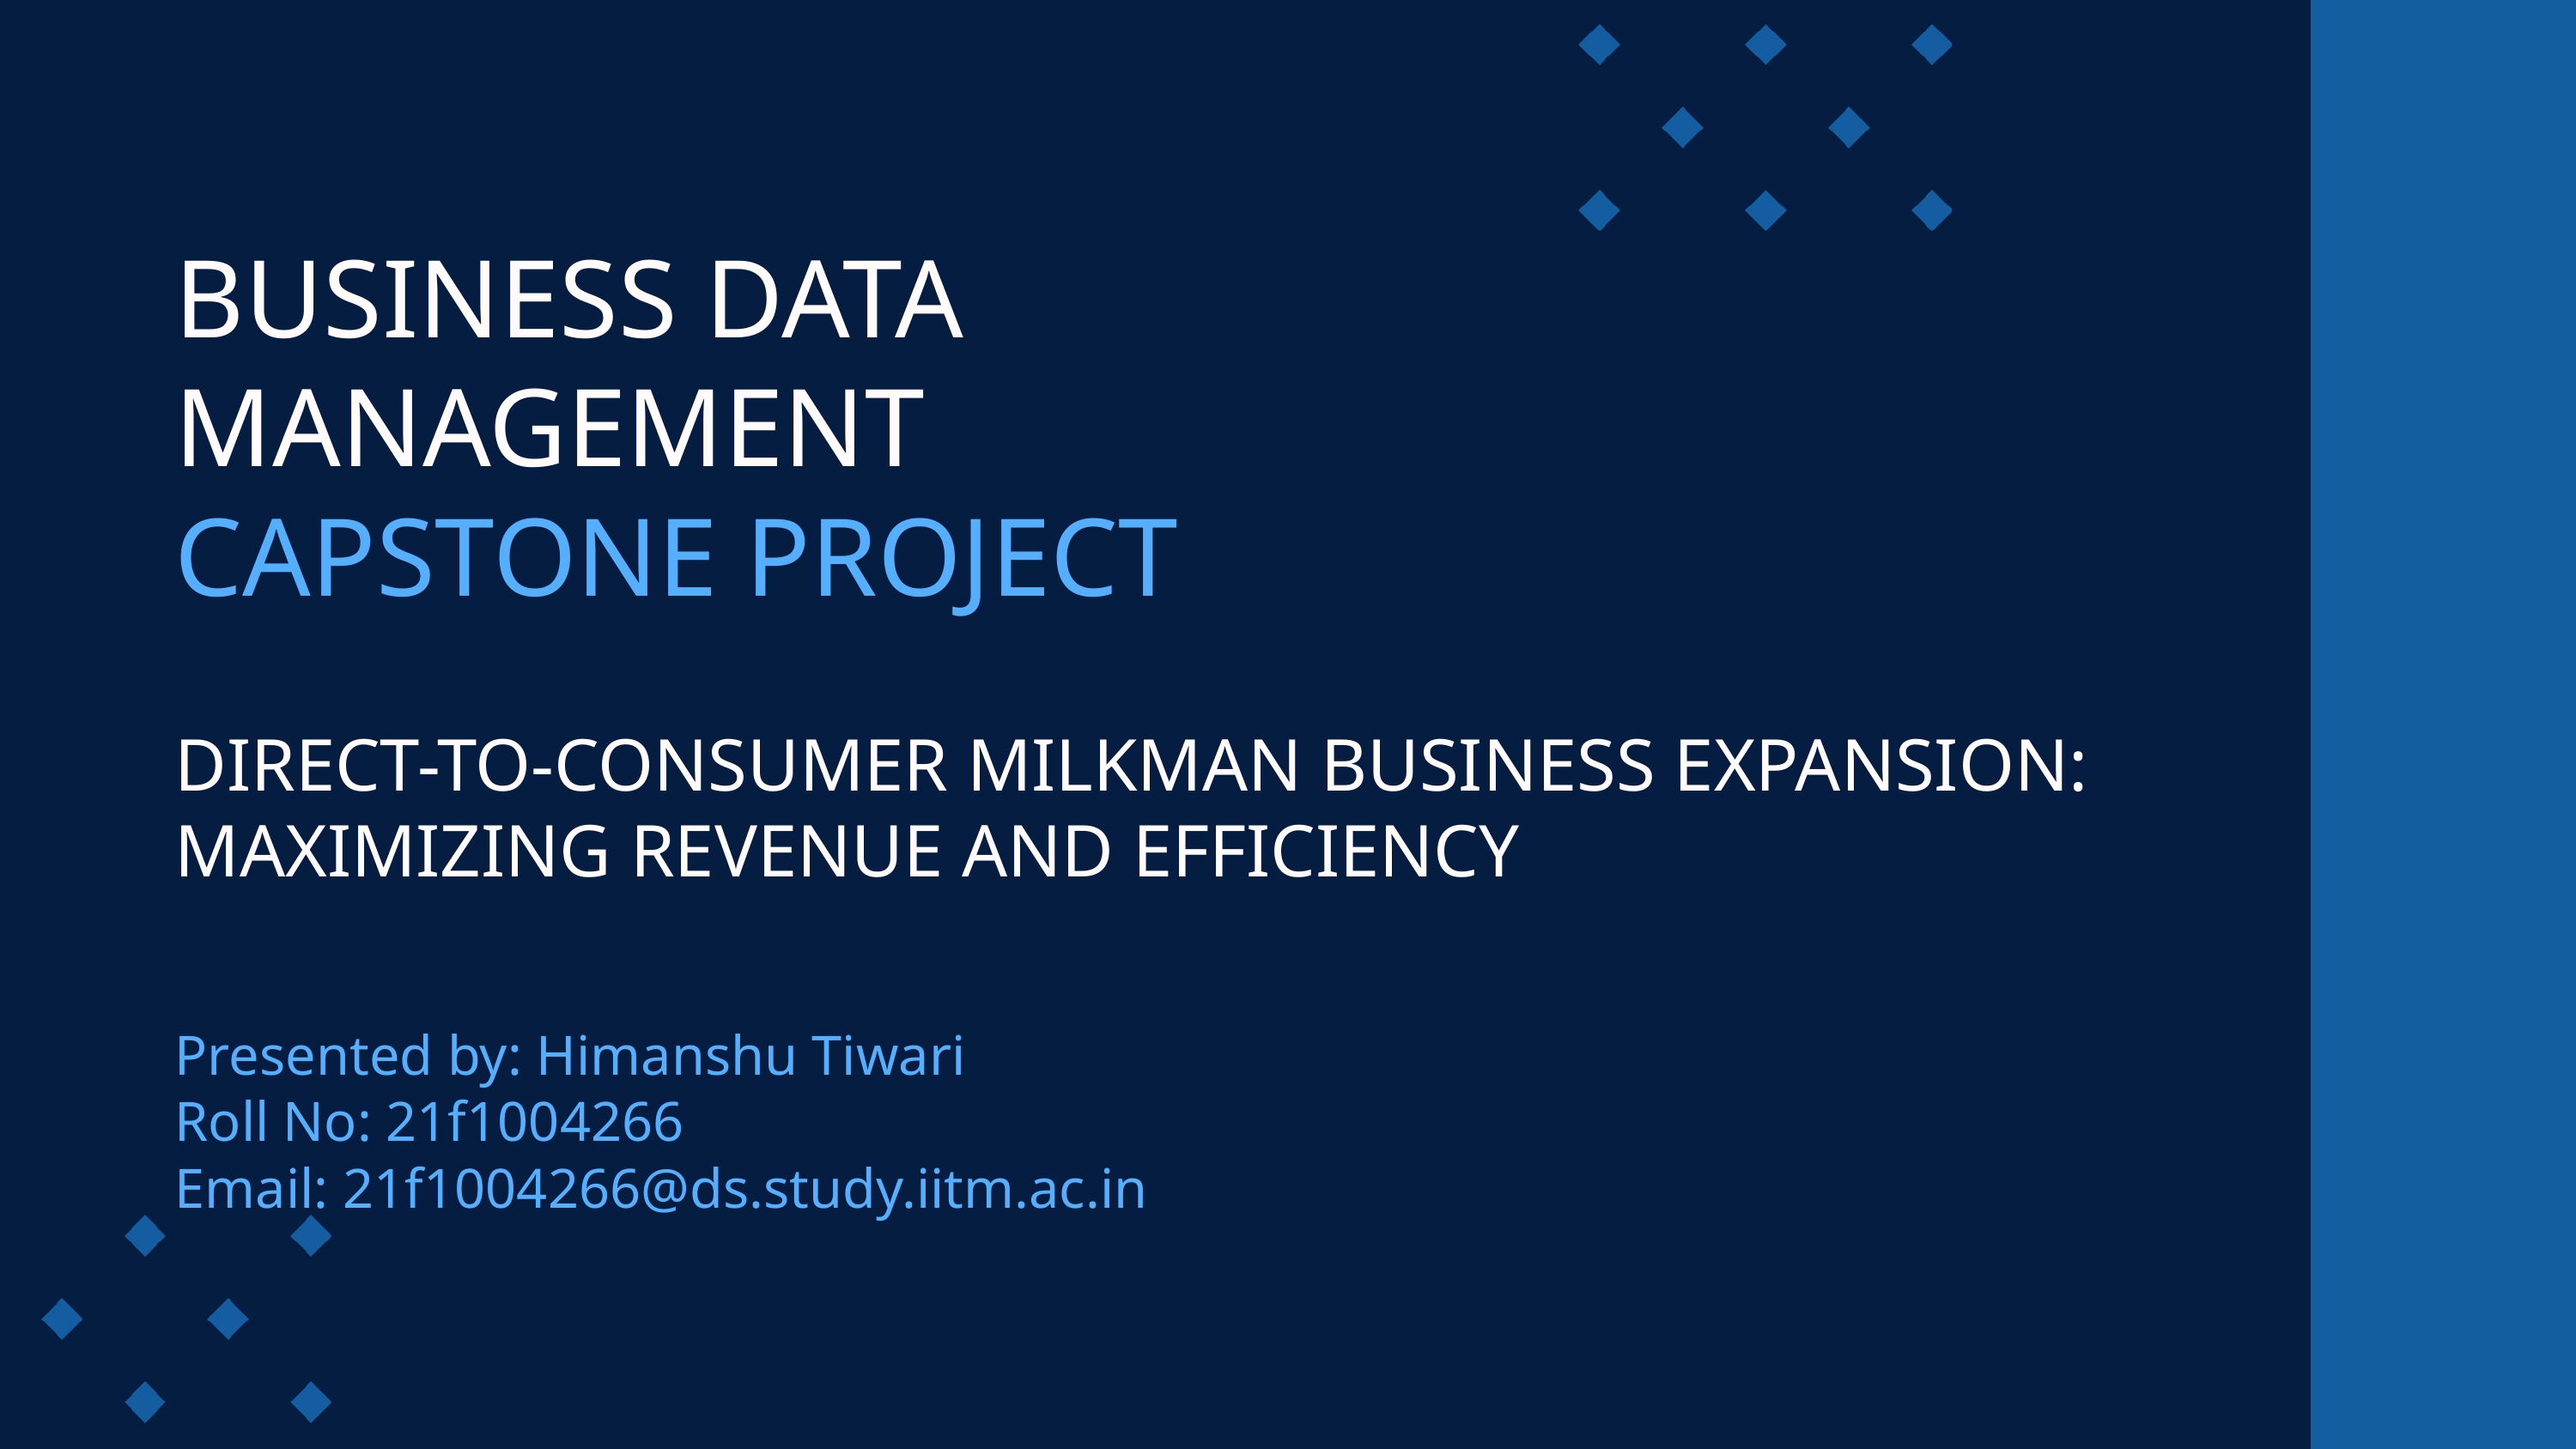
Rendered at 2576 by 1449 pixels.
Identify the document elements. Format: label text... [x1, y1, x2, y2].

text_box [1604, 585, 2576, 858]
text_box [0, 1215, 331, 1449]
text_box CAPSTONE PROJECT [174, 488, 1536, 618]
text_box DIRECT-TO-CONSUMER MILKMAN BUSINESS EXPANSION: MAXIMIZING REVENUE AND EFFICIENCY [174, 719, 2312, 892]
text_box BUSINESS DATA MANAGEMENT [174, 230, 1719, 488]
text_box [1578, 0, 1953, 231]
text_box Presented by: Himanshu Tiwari Roll No: 21f1004266 Email: 21f1004266@ds.study.iitm.ac.in [174, 1019, 1290, 1220]
